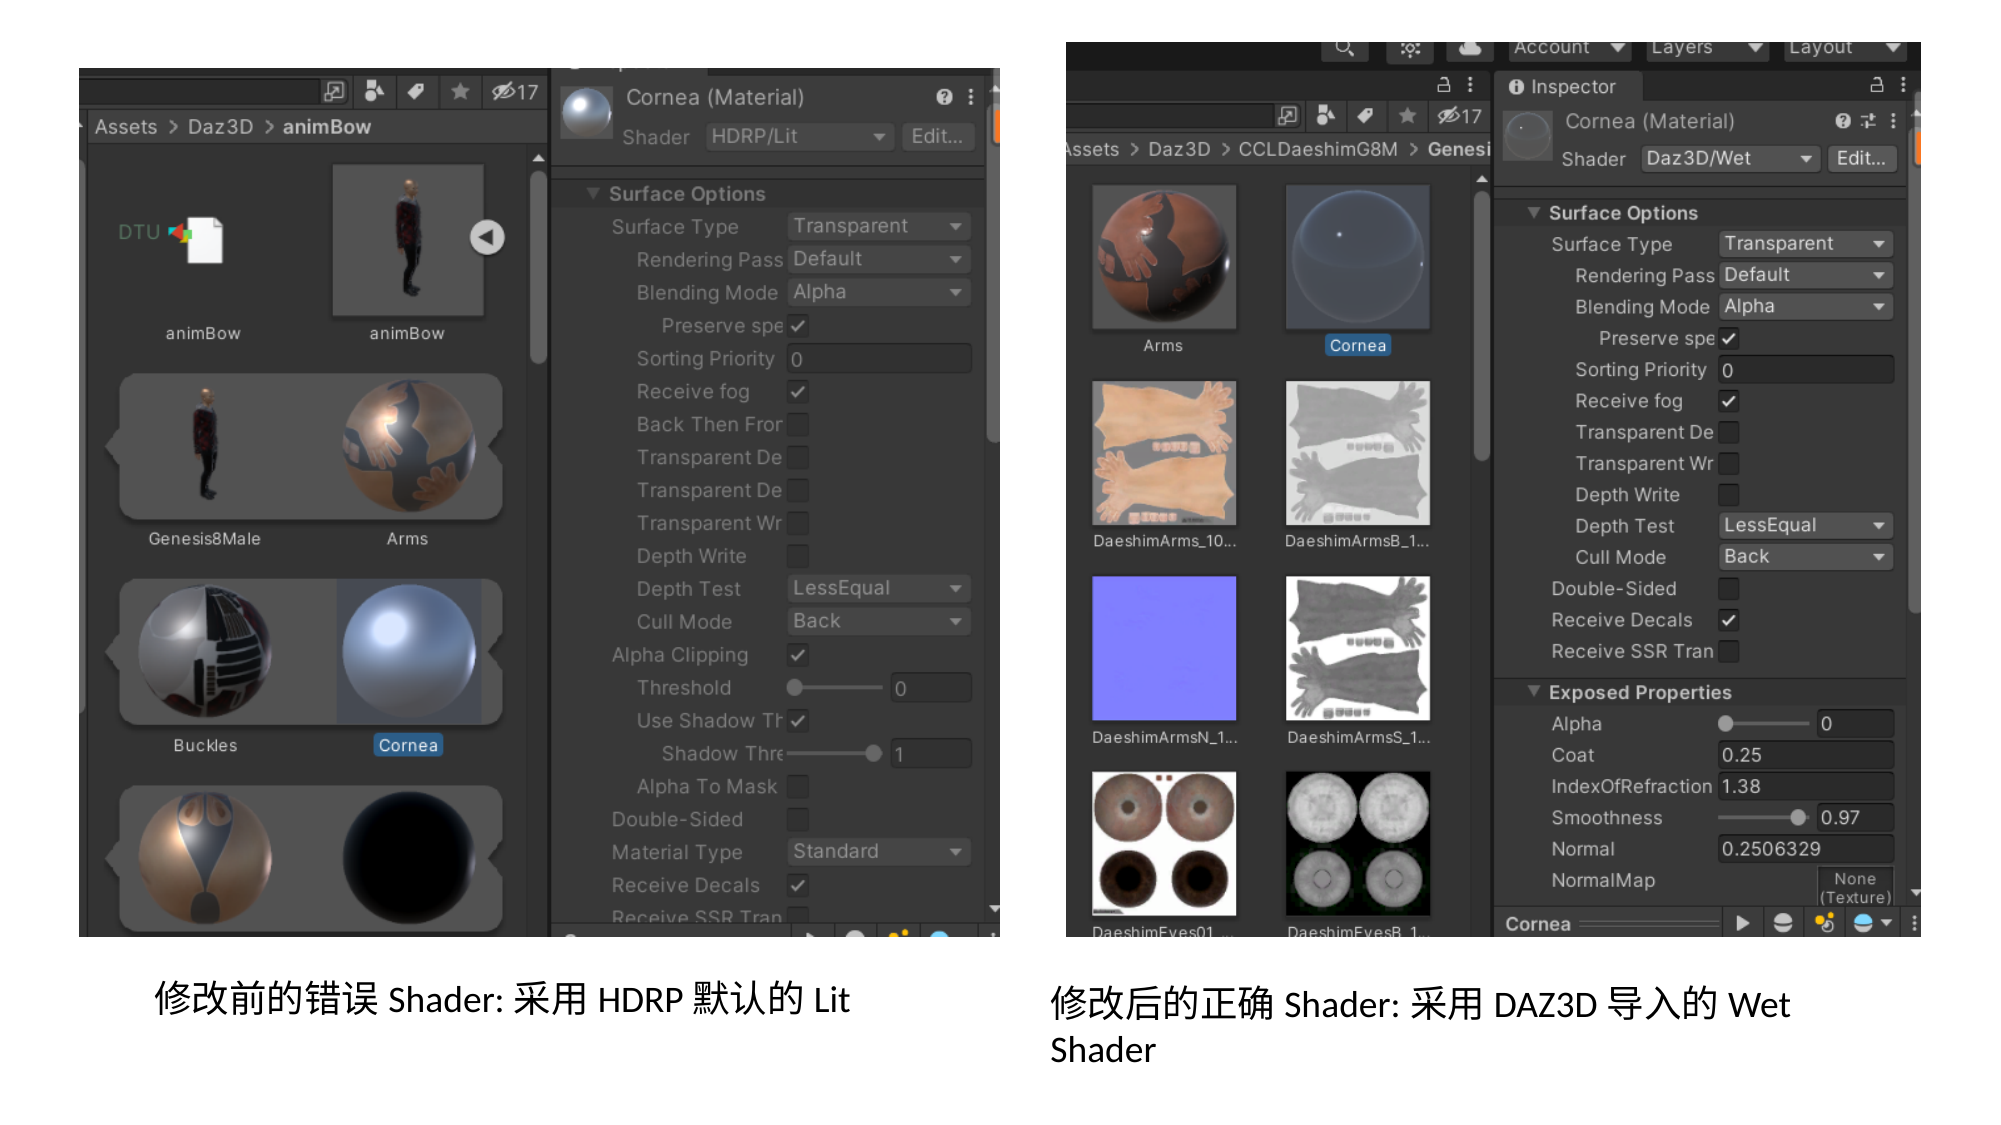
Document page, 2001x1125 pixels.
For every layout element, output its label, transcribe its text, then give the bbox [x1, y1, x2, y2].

text_box 修改前的错误Shader:采用HDRP默认的Lit [139, 967, 934, 1027]
text_box 修改后的正确Shader:采用DAZ3D导入的Wet Shader [1035, 972, 1921, 1078]
picture [1066, 42, 1921, 937]
picture [79, 68, 1000, 937]
